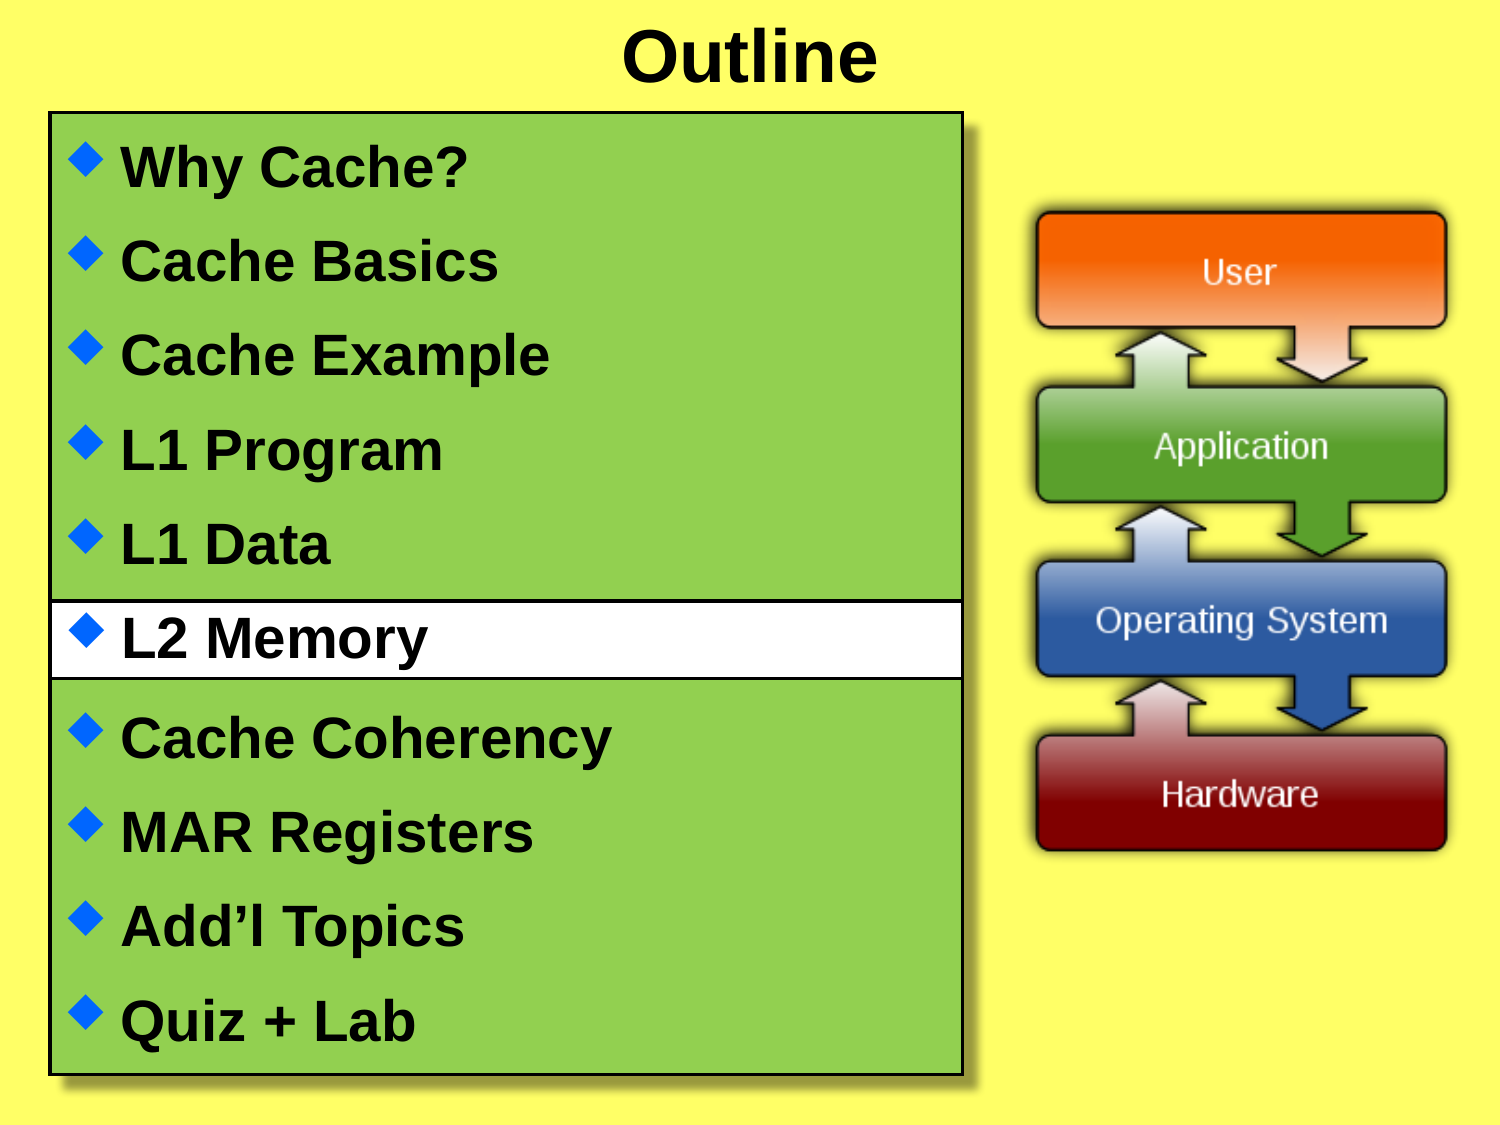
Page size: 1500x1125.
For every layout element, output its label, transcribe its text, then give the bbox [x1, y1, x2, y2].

text_box Quiz + Lab [49, 983, 959, 1061]
text_box L1 Data [49, 506, 959, 585]
text_box L2 Memory [49, 600, 963, 679]
text_box Add’l Topics [49, 889, 959, 967]
text_box Cache Coherency [49, 700, 959, 779]
text_box Why Cache? [49, 129, 959, 208]
text_box L1 Program [49, 412, 959, 491]
text_box MAR Registers [49, 794, 959, 873]
text_box Cache Basics [49, 223, 959, 302]
text_box [49, 122, 963, 600]
title Outline [0, 0, 1500, 122]
text_box Cache Example [49, 318, 959, 396]
text_box [49, 679, 963, 1075]
picture [1010, 188, 1474, 874]
